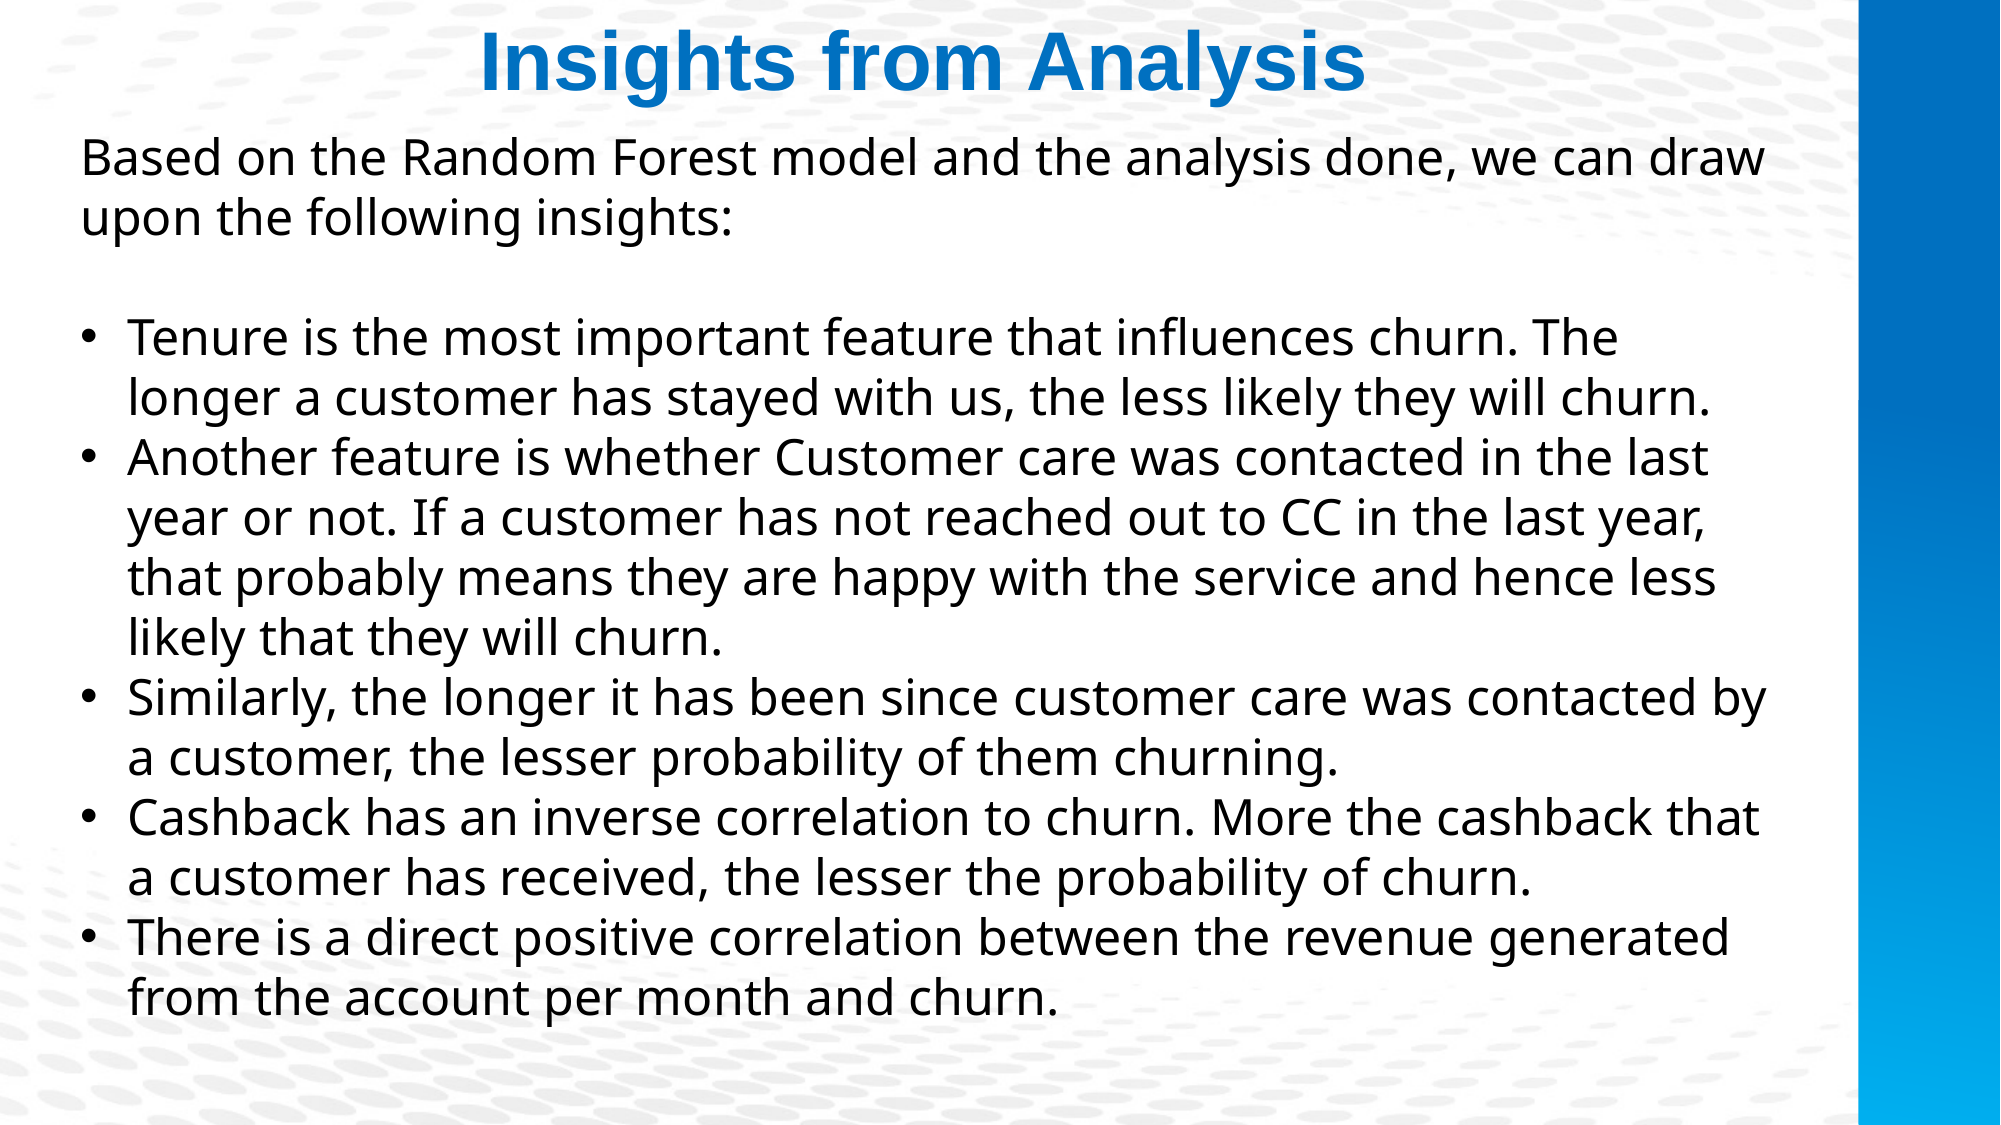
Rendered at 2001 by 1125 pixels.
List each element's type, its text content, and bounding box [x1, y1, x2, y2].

picture [0, 0, 2000, 1125]
text_box Insights from Analysis [48, 0, 1800, 115]
text_box Based on the Random Forest model and the analysis done, we can draw upon the following insights: Tenure is the most important feature that influences churn. The longer a customer has stayed with us, the less likely they will churn. Another feature is whether Customer care was contacted in the last year or not. If a customer has not reached out to CC in the last year, that probably means they are happy with the service and hence less likely that they will churn. Similarly, the longer it has been since customer care was contacted by a customer, the lesser probability of them churning. Cashback has an inverse correlation to churn. More the cashback that a customer has received, the lesser the probability of churn. There is a direct positive correlation between the revenue generated from the account per month and churn. [65, 118, 1800, 1034]
